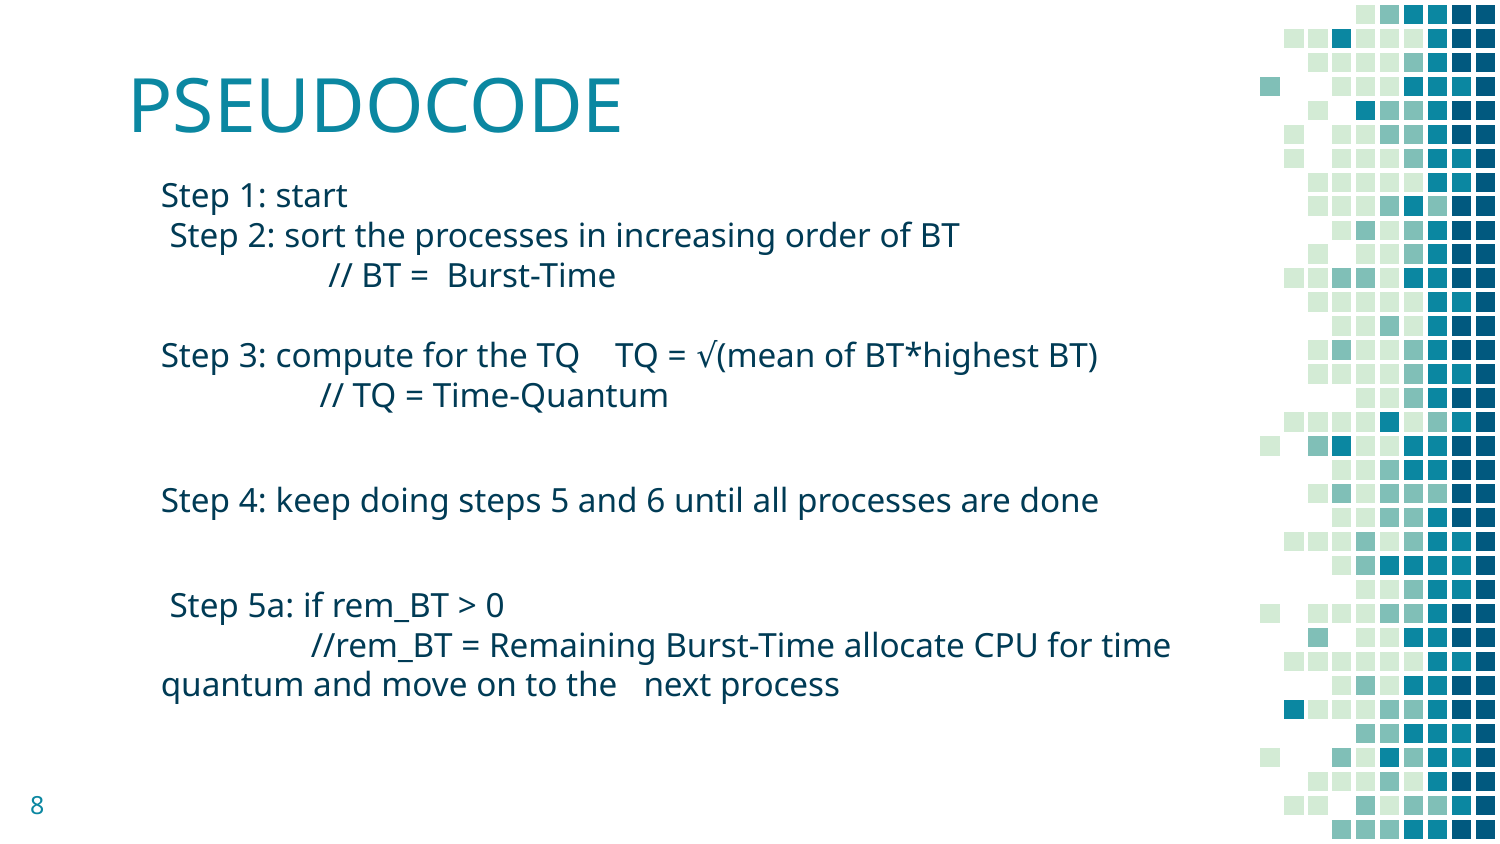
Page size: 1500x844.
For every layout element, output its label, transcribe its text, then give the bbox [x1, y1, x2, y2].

list Step 1: start Step 2: sort the processes in increasing order of BT // BT = Burst-Time Step 3: compute for the TQ TQ = √(mean of BT*highest BT) // TQ = Time-Quantum Step 4: keep doing steps 5 and 6 until all processes are done Step 5a: if rem_BT > 0 //rem_BT = Remaining Burst-Time allocate CPU for time quantum and move on to the next process [125, 159, 1263, 667]
slide_number 8 [15, 774, 105, 839]
title PSEUDOCODE [112, 21, 1222, 163]
